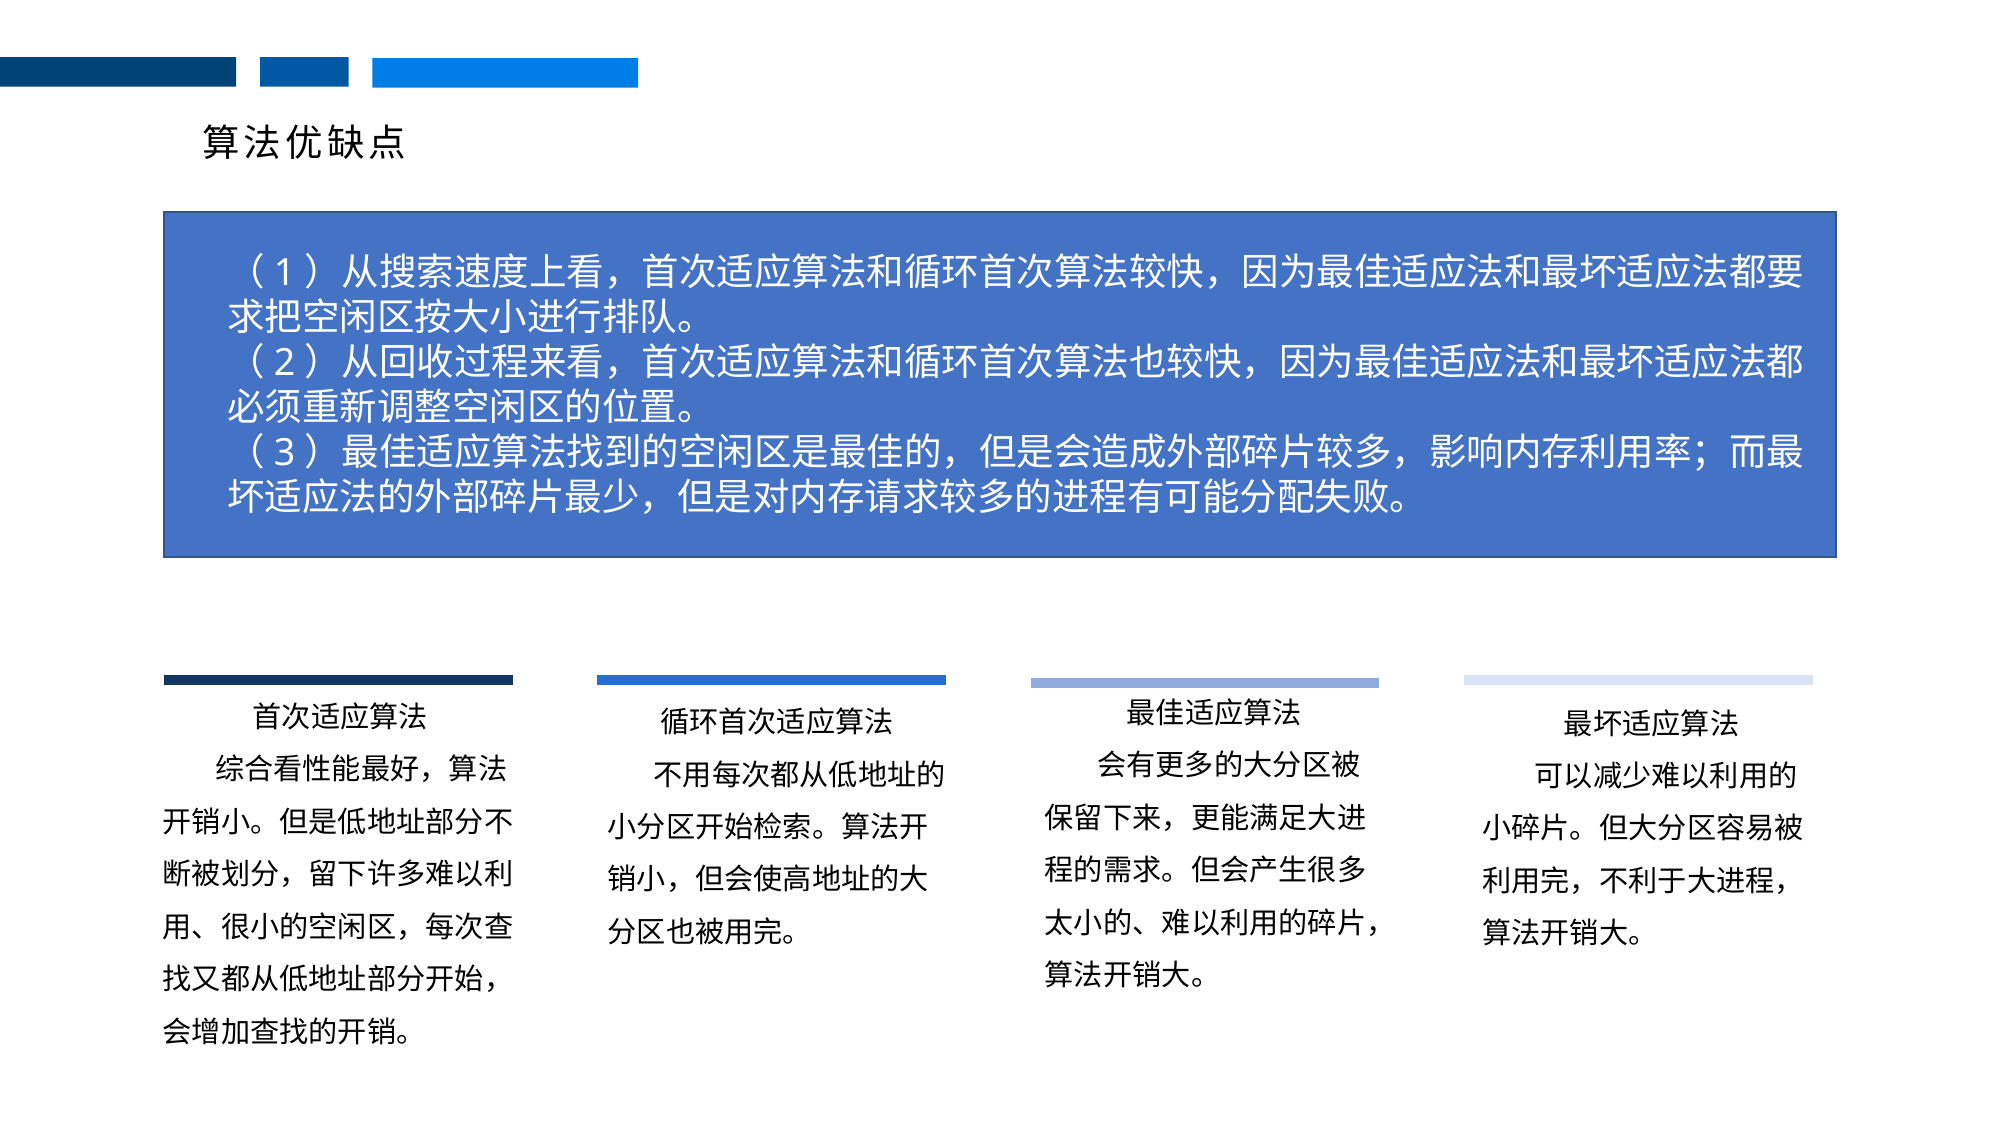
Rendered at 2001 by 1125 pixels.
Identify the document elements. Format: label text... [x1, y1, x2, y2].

text_box 循环首次适应算法 不用每次都从低地址的小分区开始检索。算法开销小，但会使高地址的大分区也被用完。 [592, 678, 962, 956]
text_box [259, 56, 350, 88]
text_box 最坏适应算法 可以减少难以利用的小碎片。但大分区容易被利用完，不利于大进程，算法开销大。 [1467, 680, 1836, 957]
text_box 首次适应算法 综合看性能最好，算法开销小。但是低地址部分不断被划分，留下许多难以利用、很小的空闲区，每次查找又都从低地址部分开始，会增加查找的开销。 [147, 690, 534, 1056]
text_box 算法优缺点 [187, 111, 422, 172]
text_box （1）从搜索速度上看，首次适应算法和循环首次算法较快，因为最佳适应法和最坏适应法都要求把空闲区按大小进行排队。 （2）从回收过程来看，首次适应算法和循环首次算法也较快，因为最佳适应法和最坏适应法都必须重新调整空闲区的位置。 （3）最佳适应算法找到的空闲区是最佳的，但是会造成外部碎片较多，影响内存利用率；而最坏适应法的外部碎片最少，但是对内存请求较多的进程有可能分配失败。 [212, 240, 1842, 526]
text_box [0, 56, 237, 88]
text_box [371, 57, 639, 89]
text_box [163, 211, 1837, 558]
text_box 最佳适应算法 会有更多的大分区被保留下来，更能满足大进程的需求。但会产生很多太小的、难以利用的碎片，算法开销大。 [1030, 686, 1399, 999]
